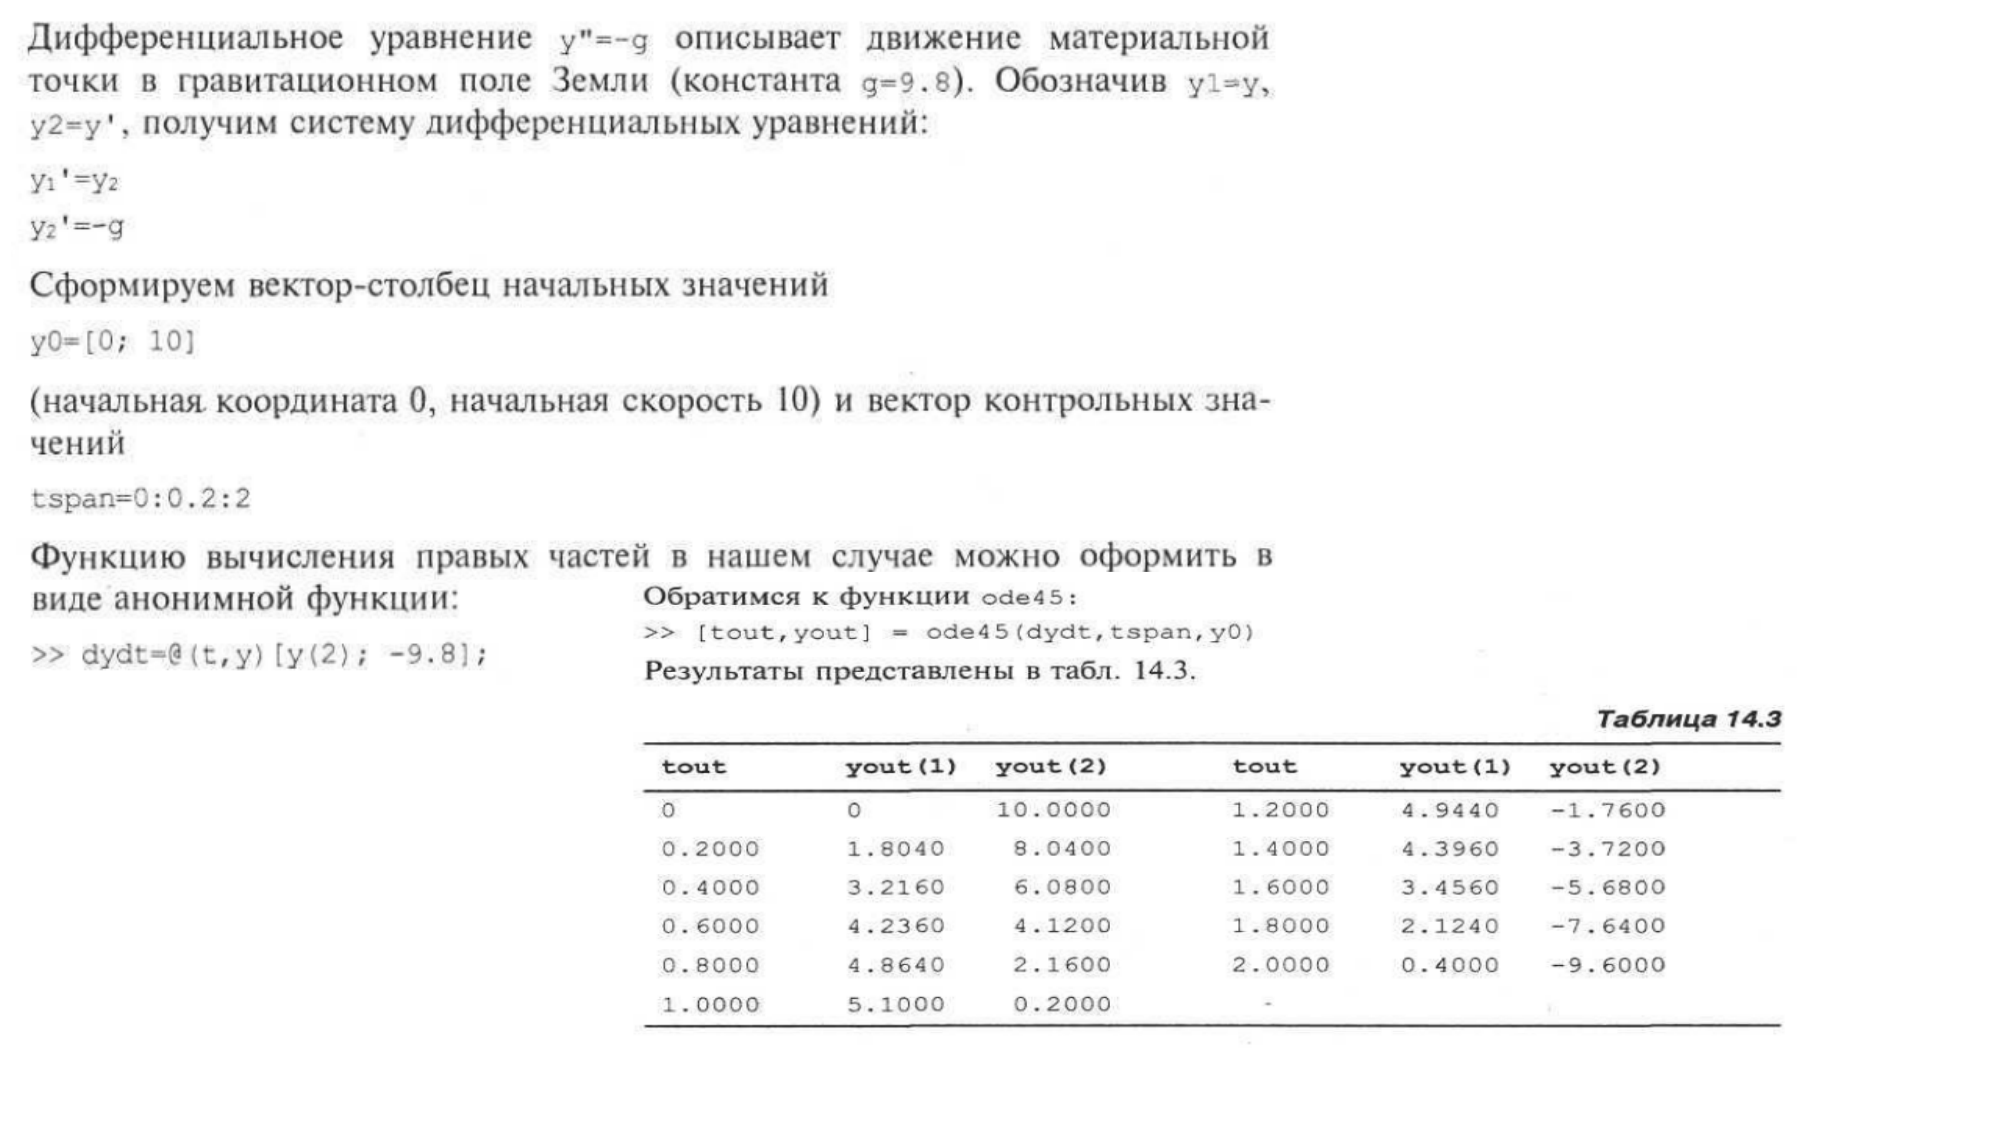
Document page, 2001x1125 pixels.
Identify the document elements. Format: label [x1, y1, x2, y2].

picture [11, 17, 1815, 1049]
